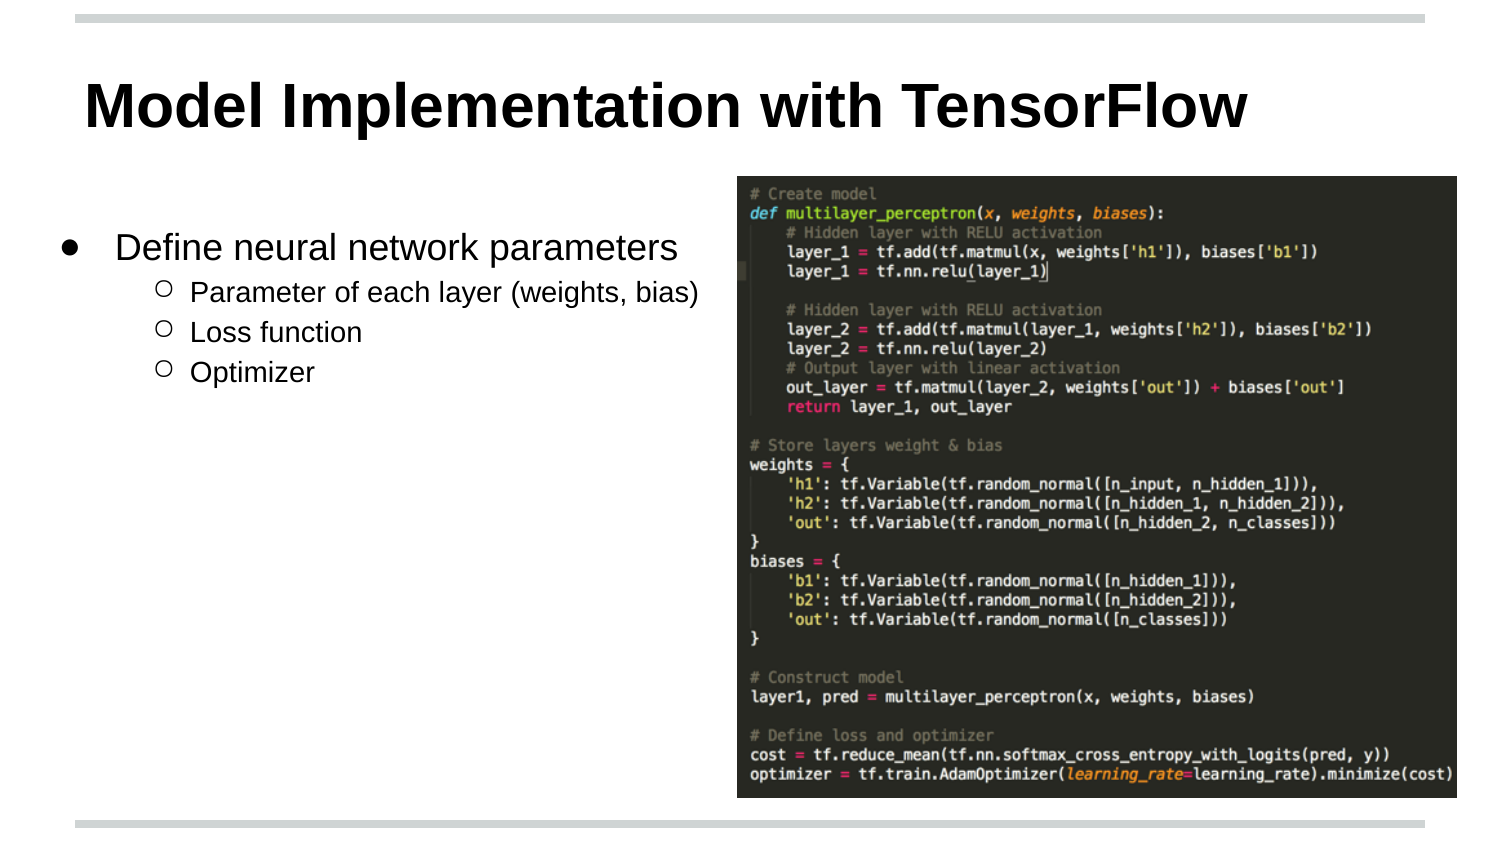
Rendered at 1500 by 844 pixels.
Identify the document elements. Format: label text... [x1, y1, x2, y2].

text_box Define neural network parameters Parameter of each layer (weights, bias) Loss function Optimizer [24, 201, 729, 752]
picture [737, 176, 1457, 798]
title Model Implementation with TensorFlow [69, 14, 1420, 156]
